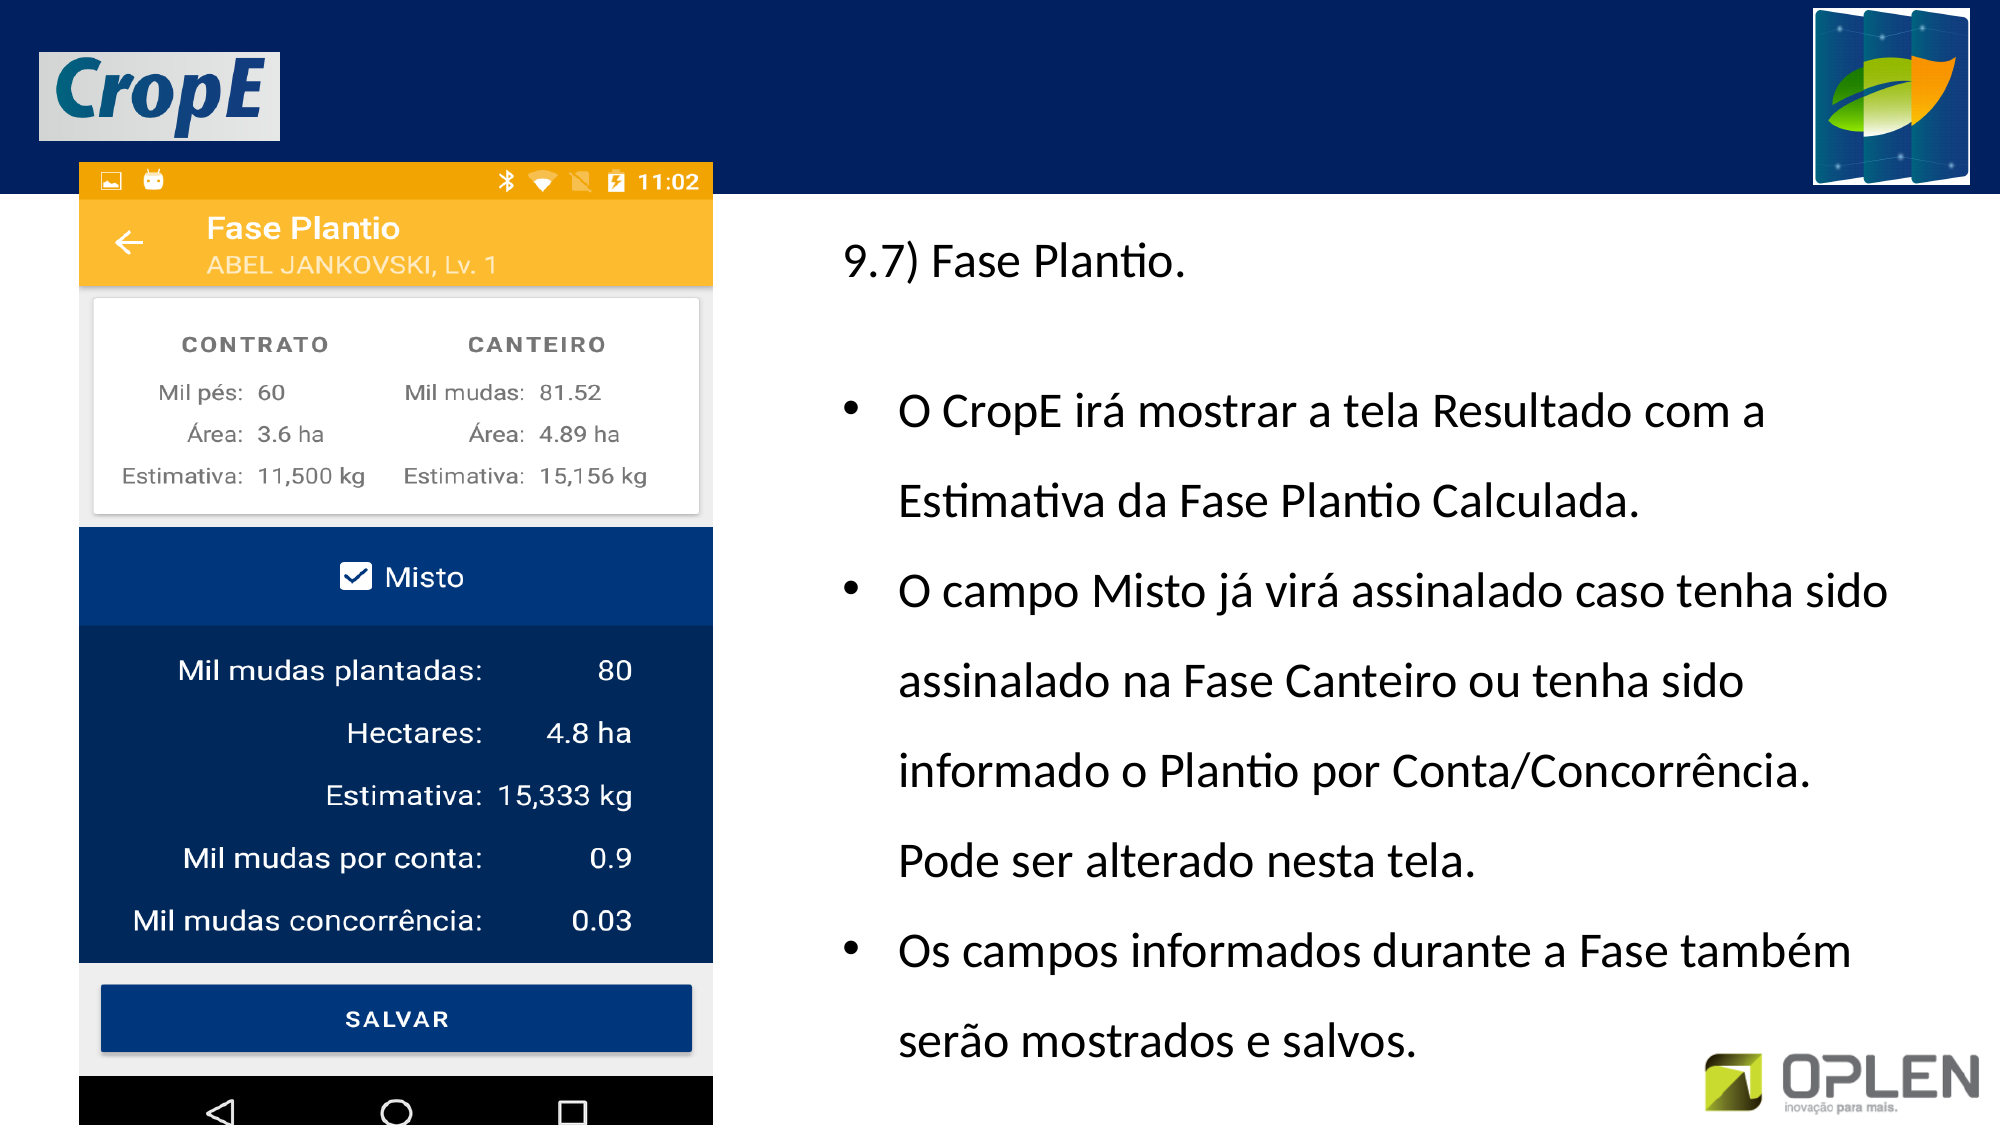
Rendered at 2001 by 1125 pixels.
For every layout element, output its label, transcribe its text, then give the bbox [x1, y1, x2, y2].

picture [1699, 1047, 1987, 1125]
picture [79, 162, 713, 1125]
picture [1813, 8, 1970, 185]
text_box 9.7) Fase Plantio. O CropE irá mostrar a tela Resultado com a Estimativa da Fase Plantio Calculada. O campo Misto já virá assinalado caso tenha sido assinalado na Fase Canteiro ou tenha sido informado o Plantio por Conta/Concorrência. Pode ser alterado nesta tela. Os campos informados durante a Fase também serão mostrados e salvos. [827, 220, 1933, 1125]
text_box [0, 0, 2000, 194]
picture [39, 52, 280, 141]
